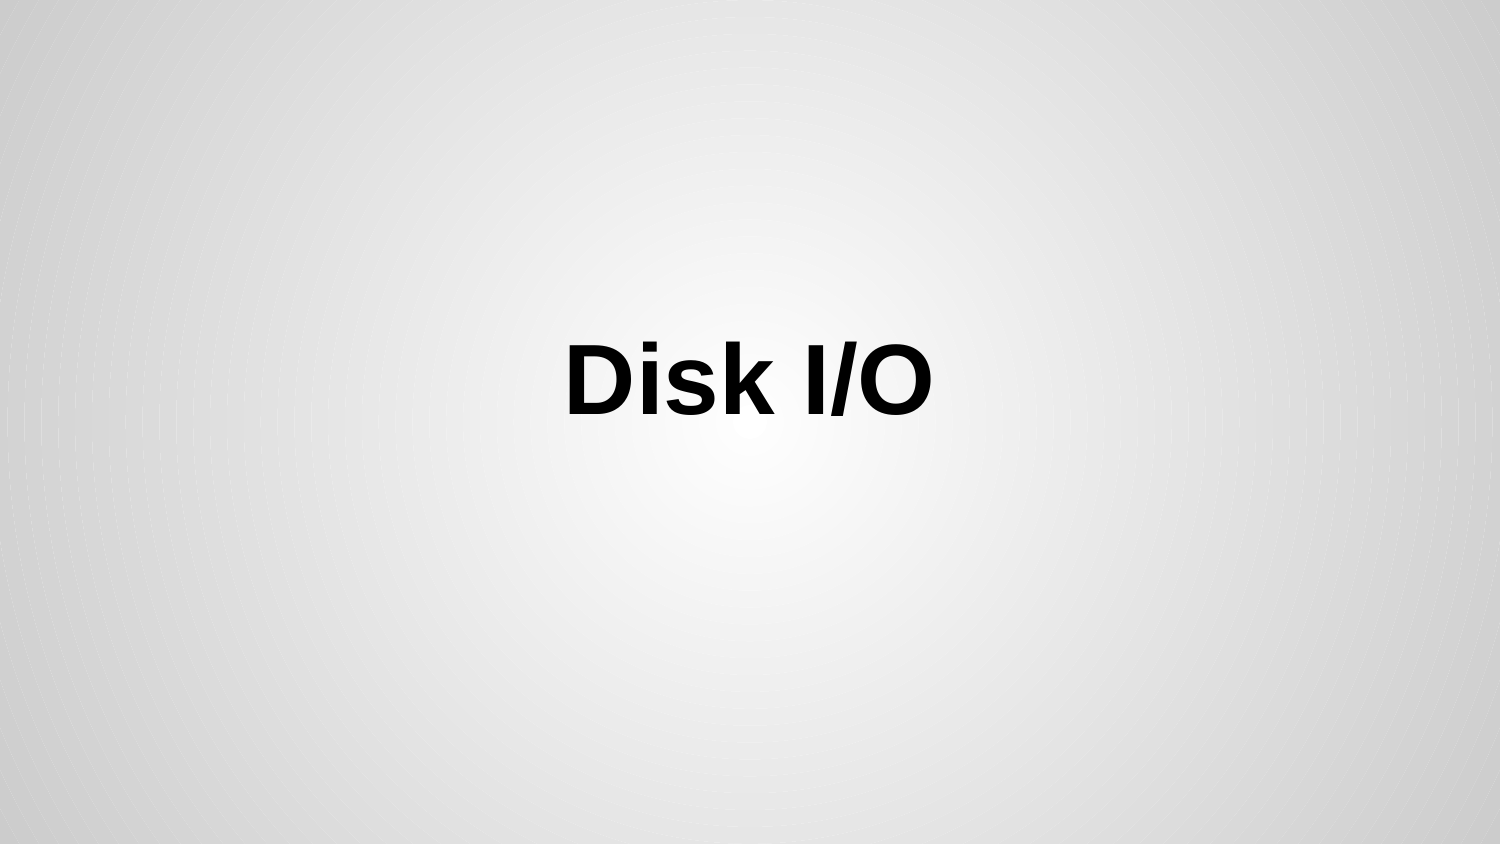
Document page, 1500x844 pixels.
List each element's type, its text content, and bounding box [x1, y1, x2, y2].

title Disk I/O [112, 259, 1388, 450]
